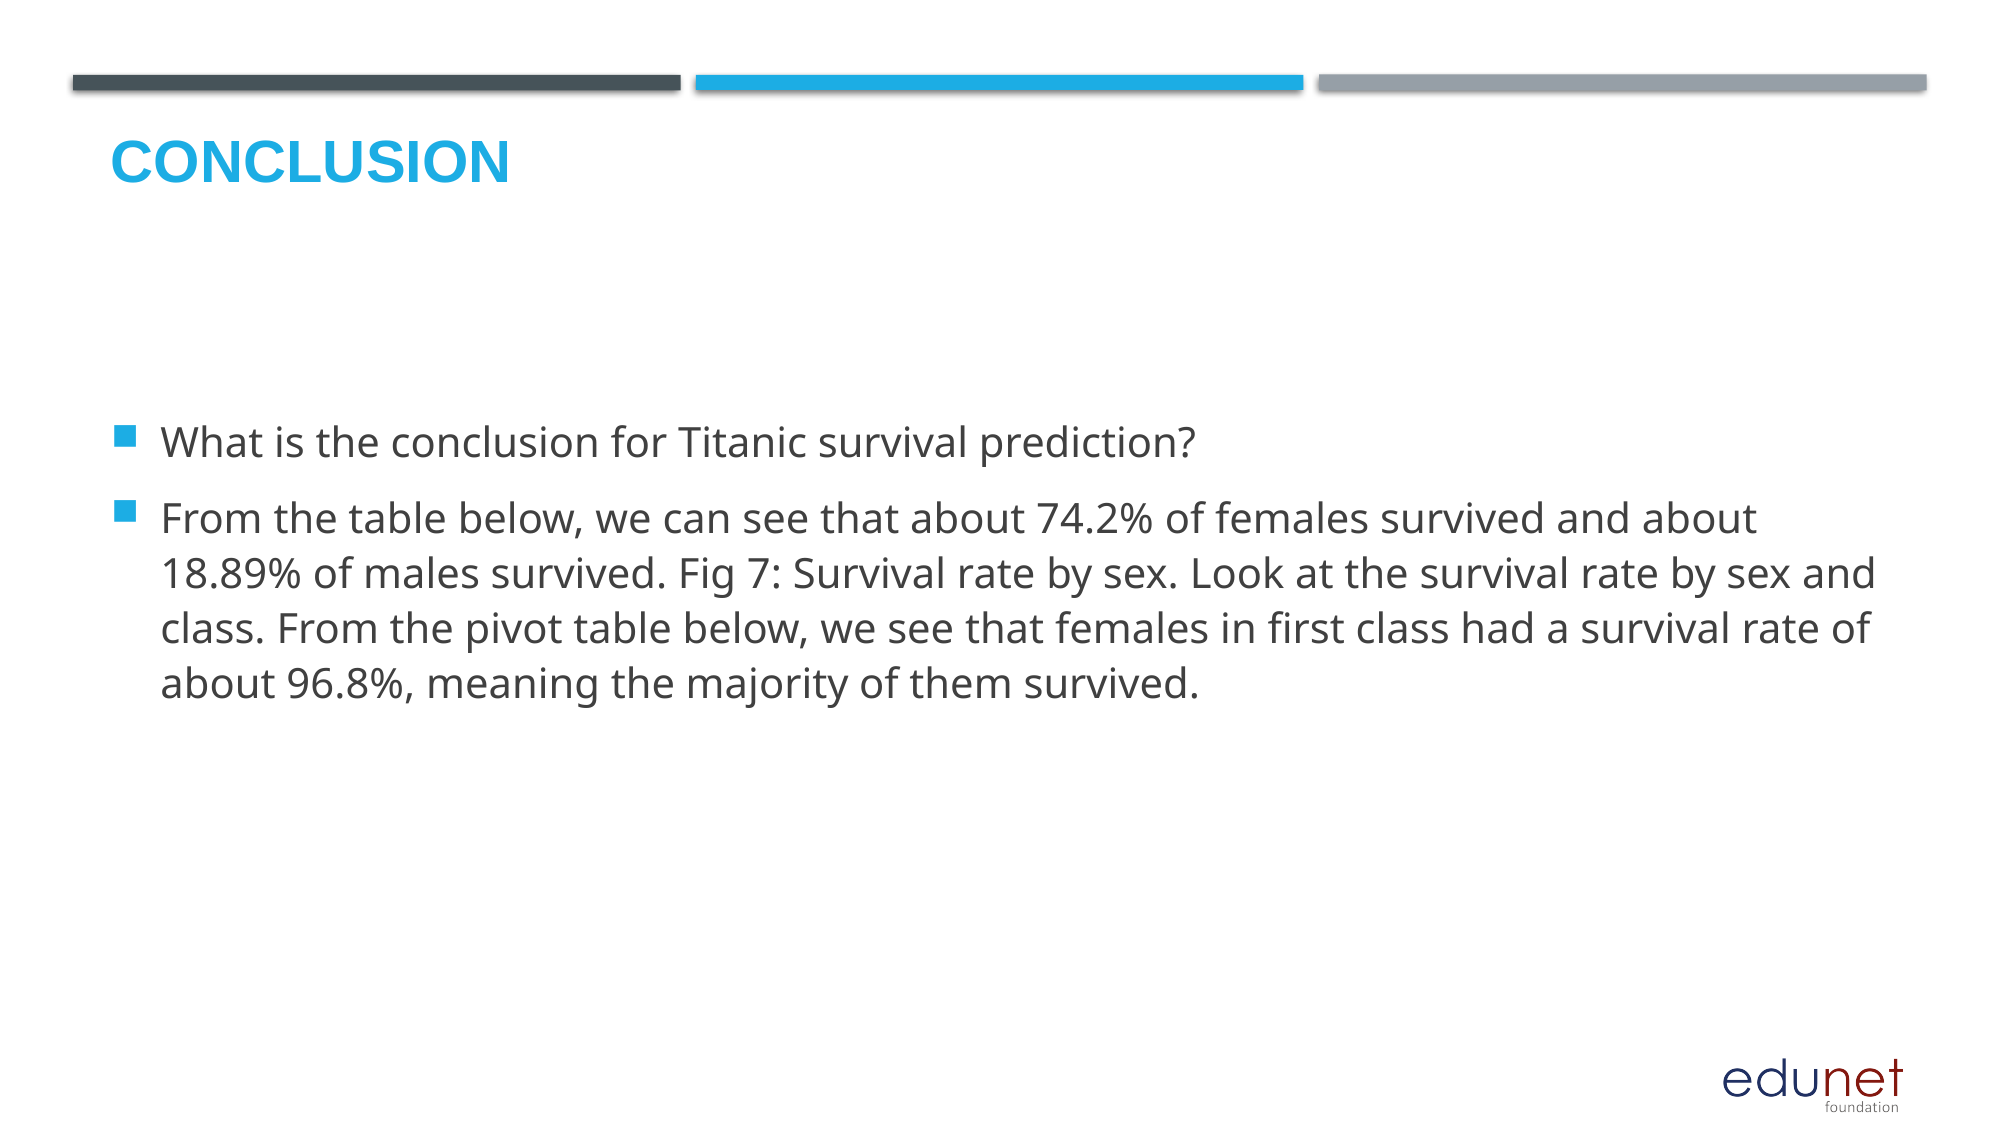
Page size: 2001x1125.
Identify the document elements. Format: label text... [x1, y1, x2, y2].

list What is the conclusion for Titanic survival prediction? From the table below, we can see that about 74.2% of females survived and about 18.89% of males survived. Fig 7: Survival rate by sex. Look at the survival rate by sex and class. From the pivot table below, we see that females in first class had a survival rate of about 96.8%, meaning the majority of them survived. [95, 213, 1905, 981]
title Conclusion [95, 115, 1905, 203]
picture [1719, 1056, 1905, 1116]
